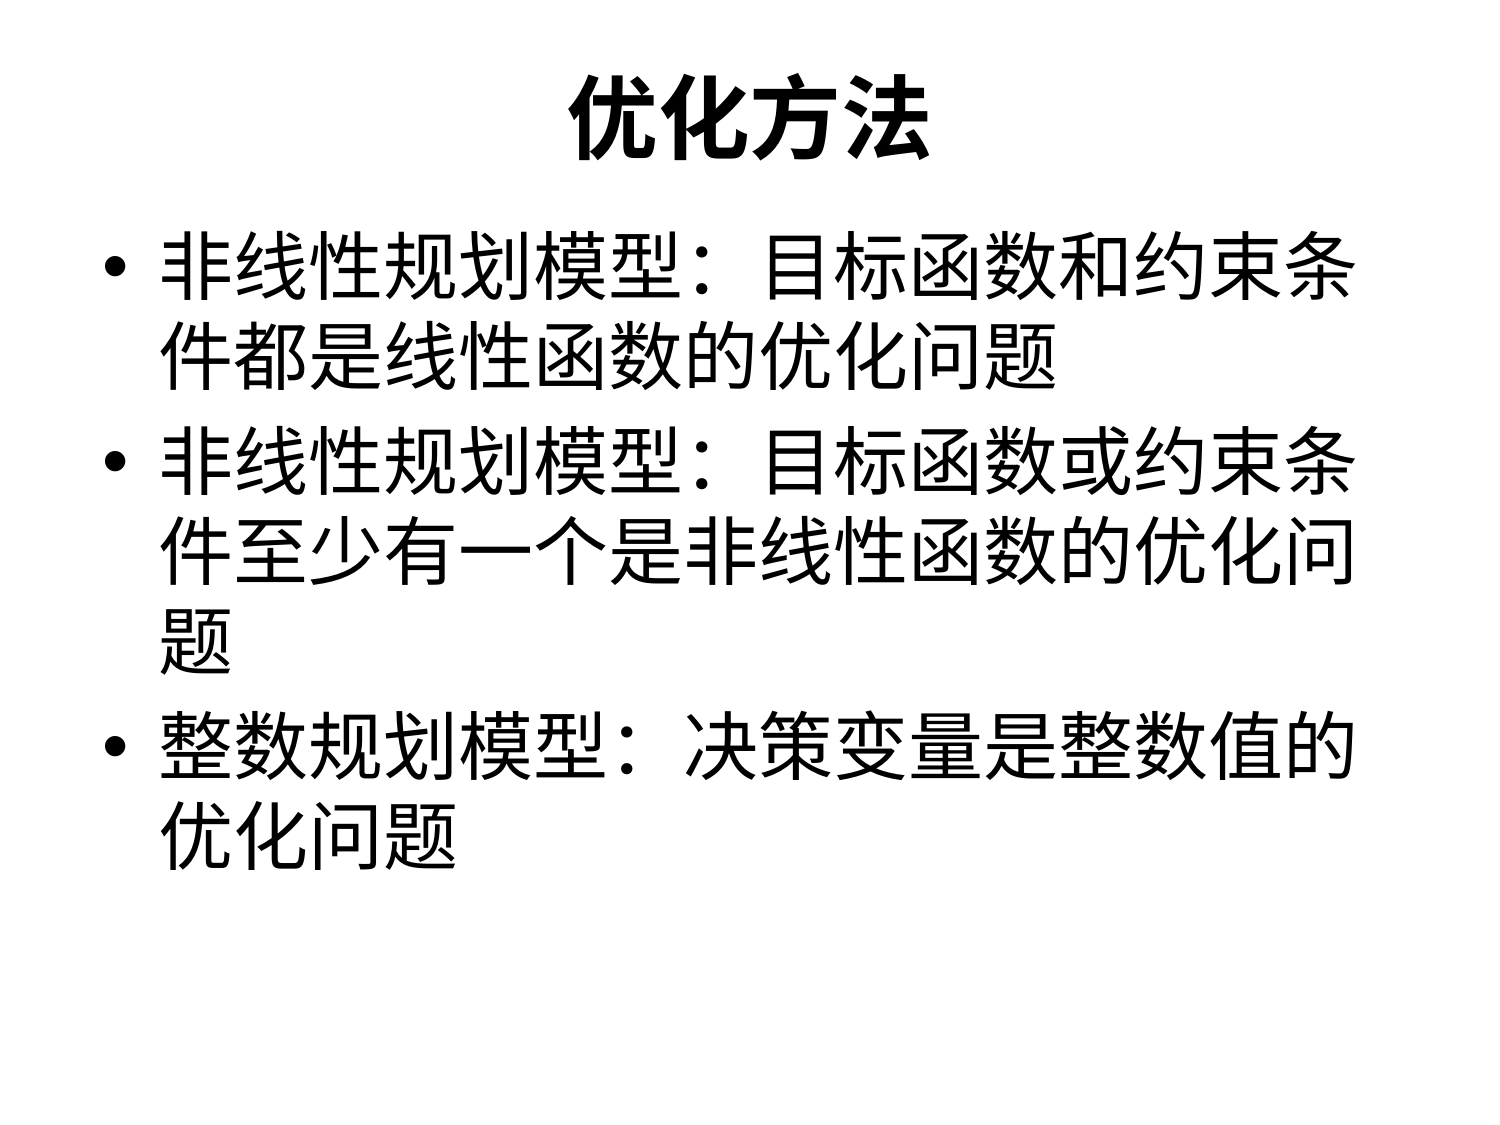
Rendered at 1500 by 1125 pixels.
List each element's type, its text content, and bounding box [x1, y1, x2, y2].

title 优化方法 [75, 45, 1425, 188]
list 非线性规划模型：目标函数和约束条件都是线性函数的优化问题 非线性规划模型：目标函数或约束条件至少有一个是非线性函数的优化问题 整数规划模型：决策变量是整数值的优化问题 [87, 212, 1425, 1005]
